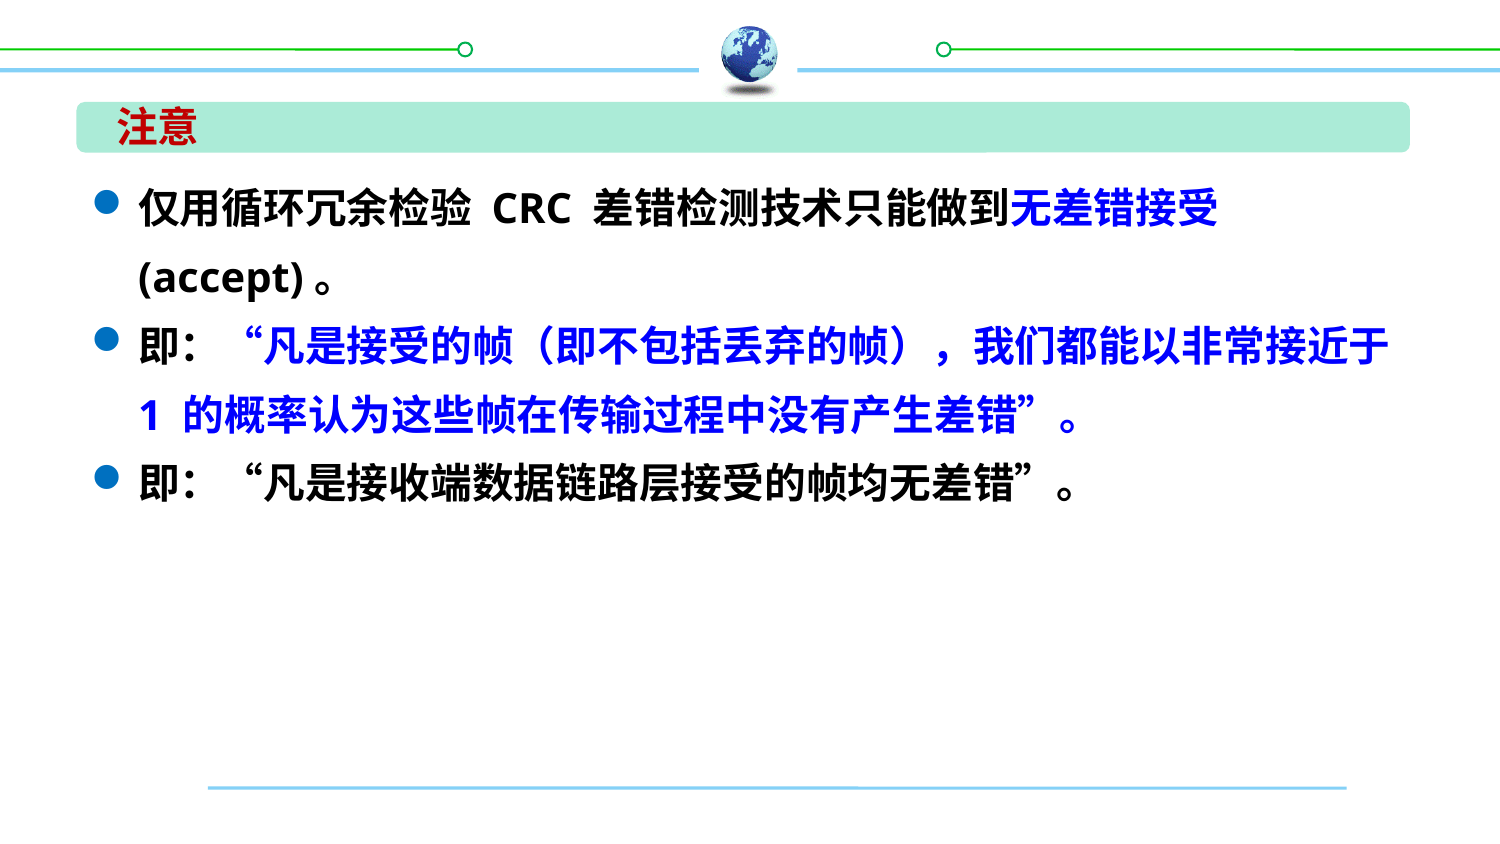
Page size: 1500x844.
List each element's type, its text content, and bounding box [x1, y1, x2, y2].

text_box 注意 [101, 93, 215, 156]
text_box [76, 101, 101, 153]
text_box 仅用循环冗余检验 CRC 差错检测技术只能做到无差错接受 (accept)。 即：“凡是接受的帧（即不包括丢弃的帧），我们都能以非常接近于 1 的概率认为这些帧在传输过程中没有产生差错”。 即：“凡是接收端数据链路层接受的帧均无差错”。 [76, 156, 1439, 515]
picture [719, 24, 779, 100]
text_box [215, 101, 1411, 153]
